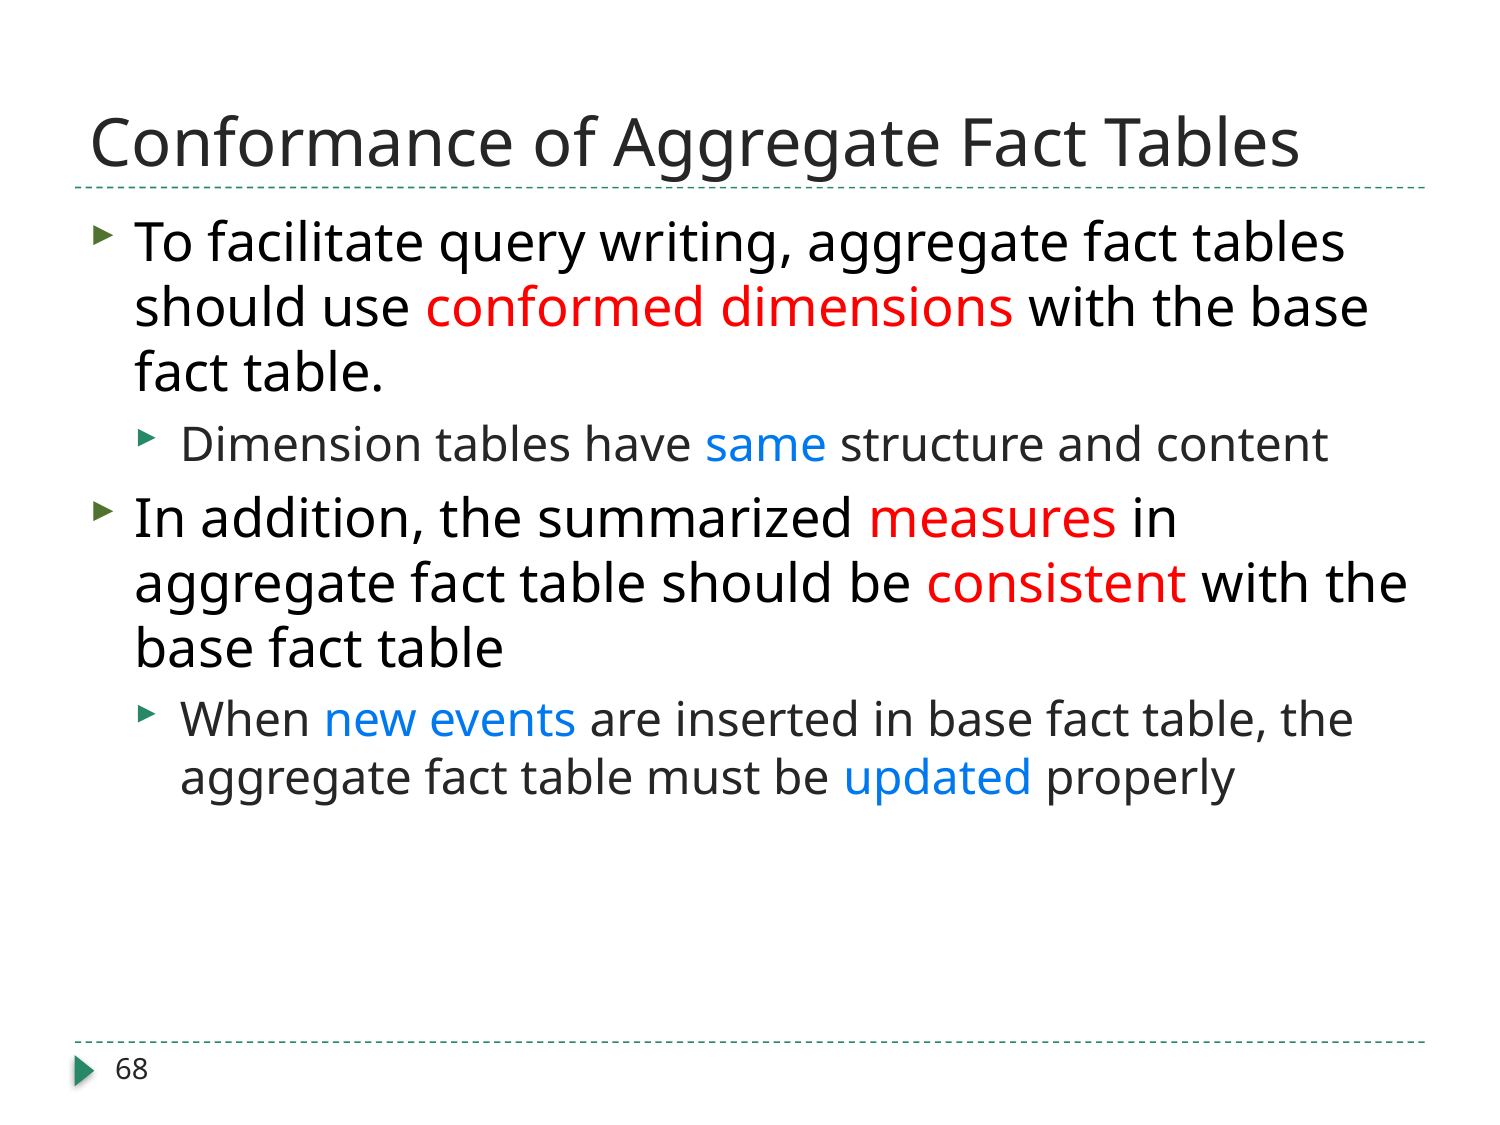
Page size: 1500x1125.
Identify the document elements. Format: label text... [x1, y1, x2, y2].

list To facilitate query writing, aggregate fact tables should use conformed dimensions with the base fact table. Dimension tables have same structure and content In addition, the summarized measures in aggregate fact table should be consistent with the base fact table When new events are inserted in base fact table, the aggregate fact table must be updated properly [75, 200, 1425, 1010]
slide_number 68 [100, 1042, 426, 1103]
title Conformance of Aggregate Fact Tables [75, 24, 1425, 188]
